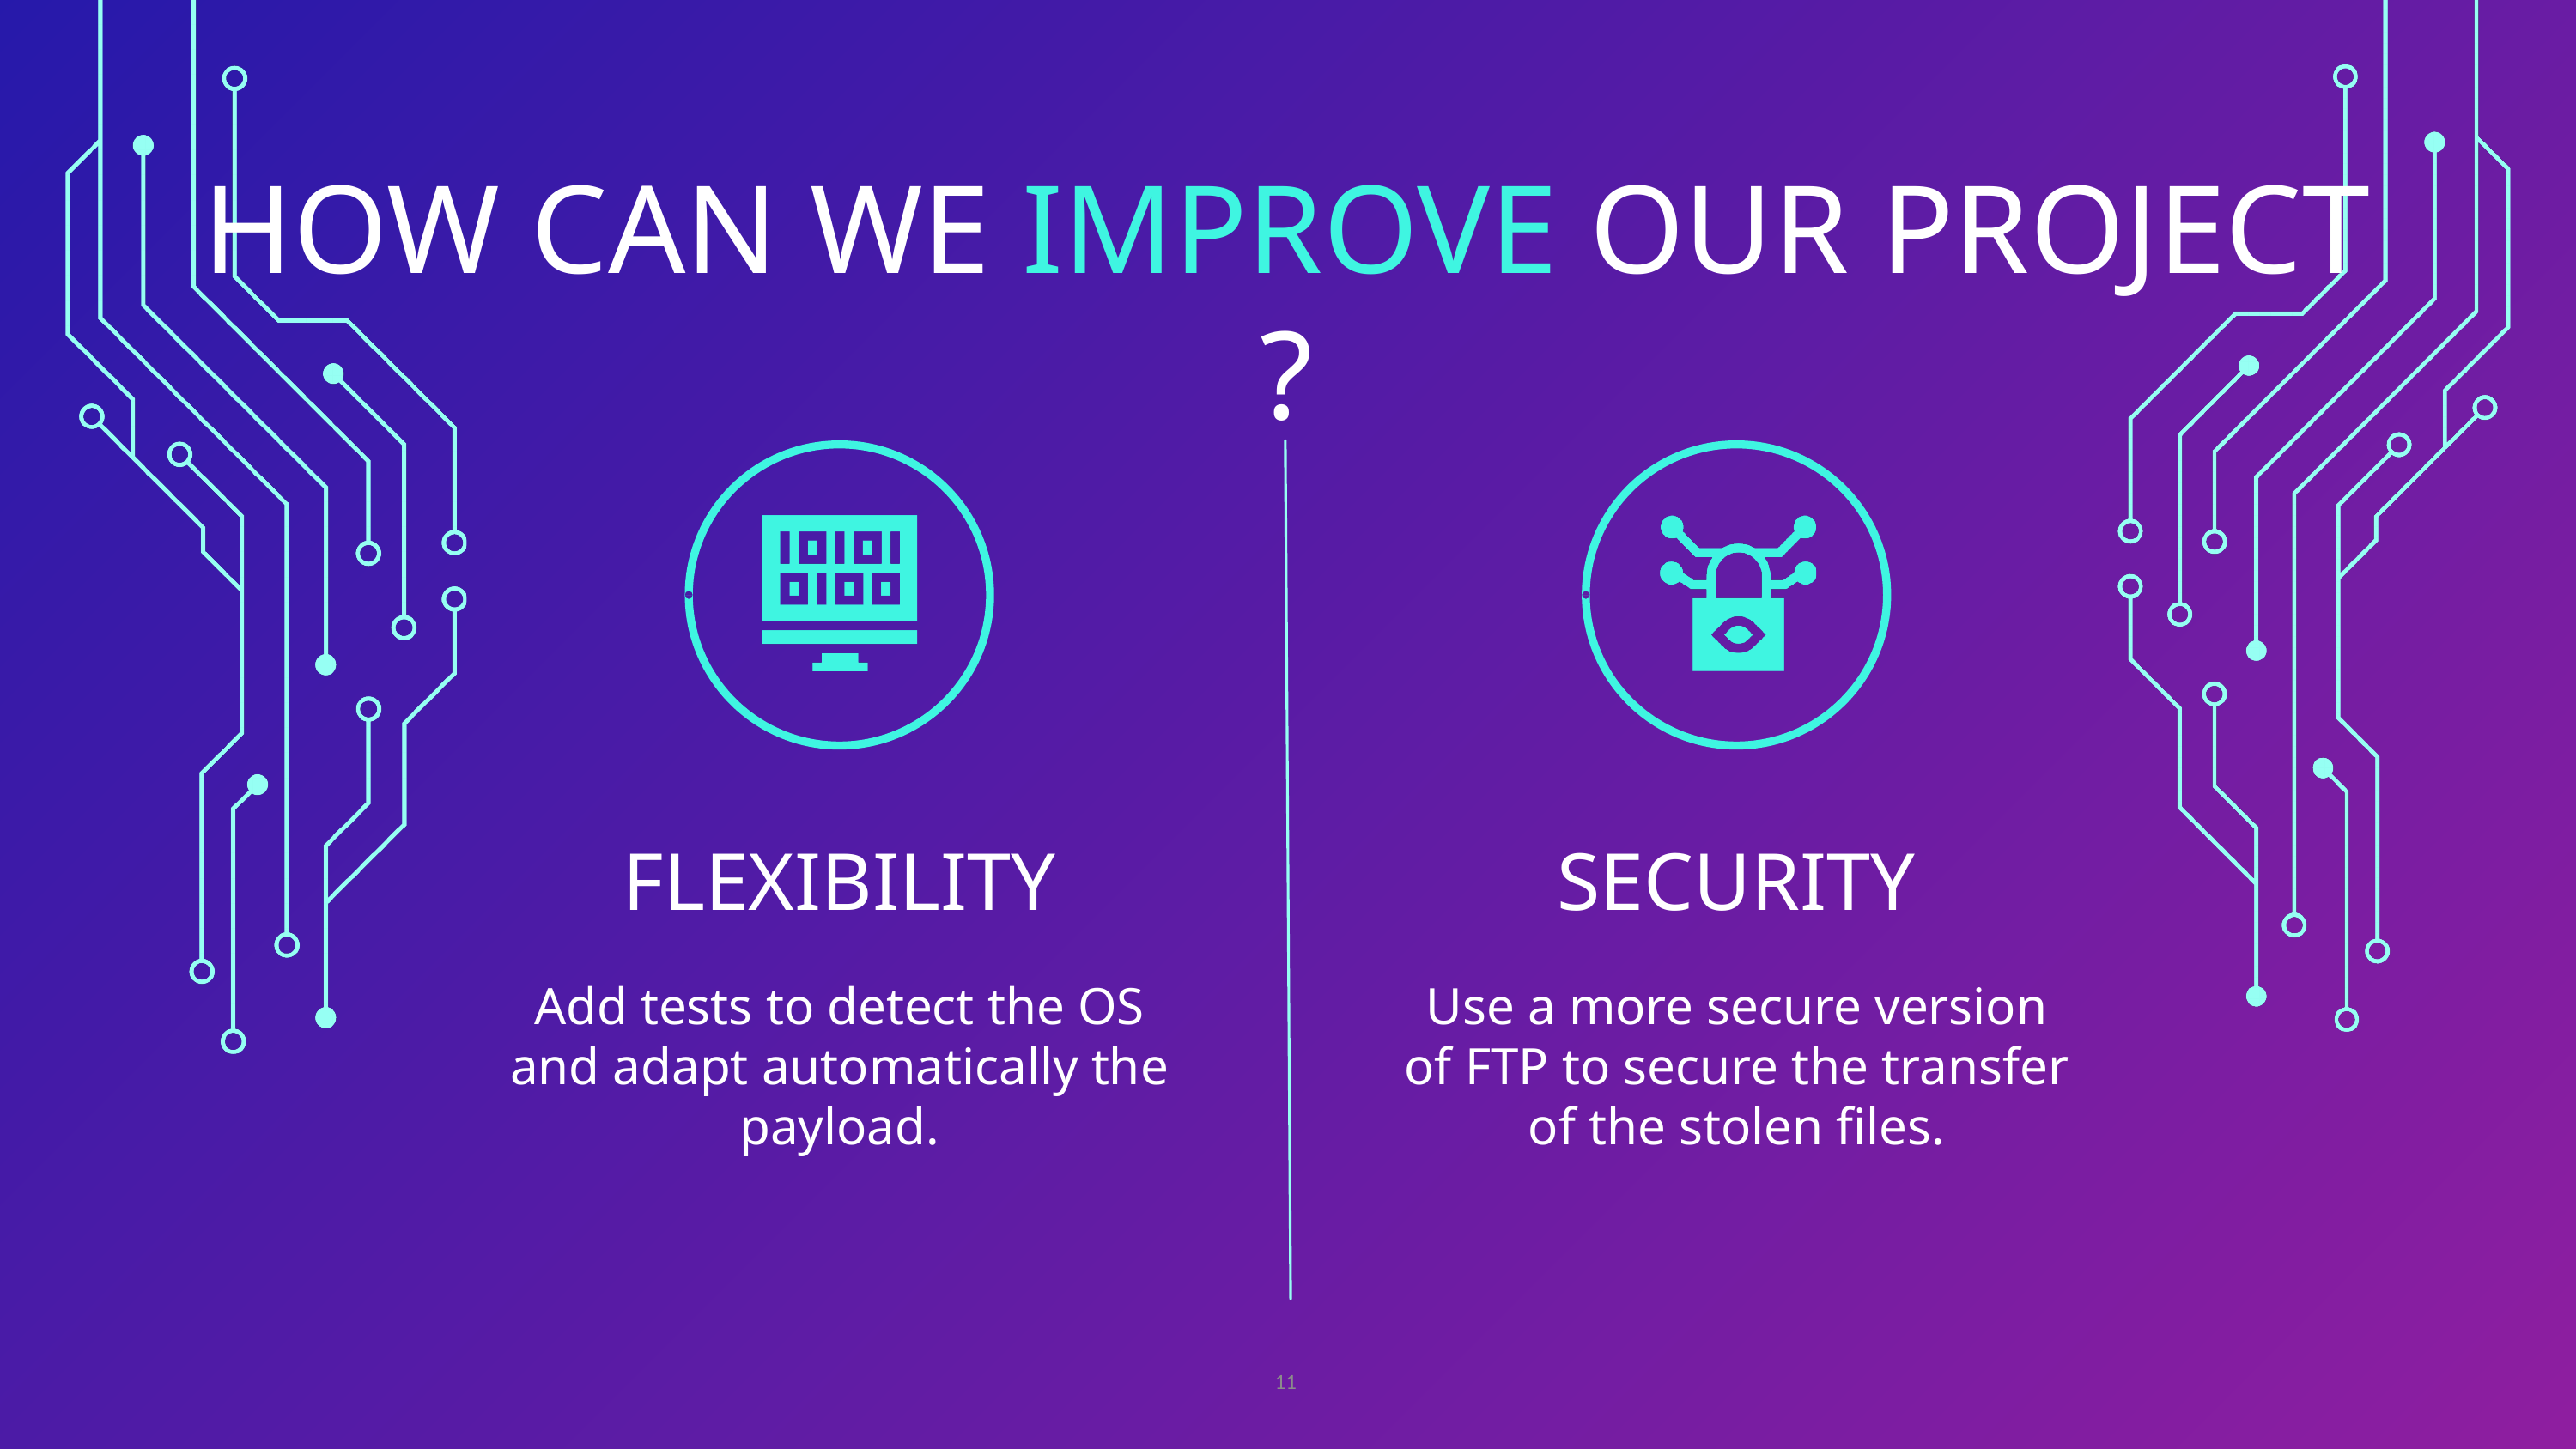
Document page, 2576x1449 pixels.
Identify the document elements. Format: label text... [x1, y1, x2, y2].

text_box [2117, 0, 2511, 1032]
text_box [1581, 440, 1892, 750]
text_box SECURITY [1400, 831, 2073, 926]
text_box HOW CAN WE IMPROVE OUR PROJECT ? [200, 151, 2372, 444]
slide_number 11 [1009, 1355, 1309, 1407]
text_box FLEXIBILITY [503, 831, 1176, 926]
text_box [684, 440, 994, 750]
text_box [65, 0, 467, 1054]
text_box Use a more secure version of FTP to secure the transfer of the stolen files. [1400, 973, 2073, 1155]
text_box Add tests to detect the OS and adapt automatically the payload. [503, 973, 1176, 1155]
